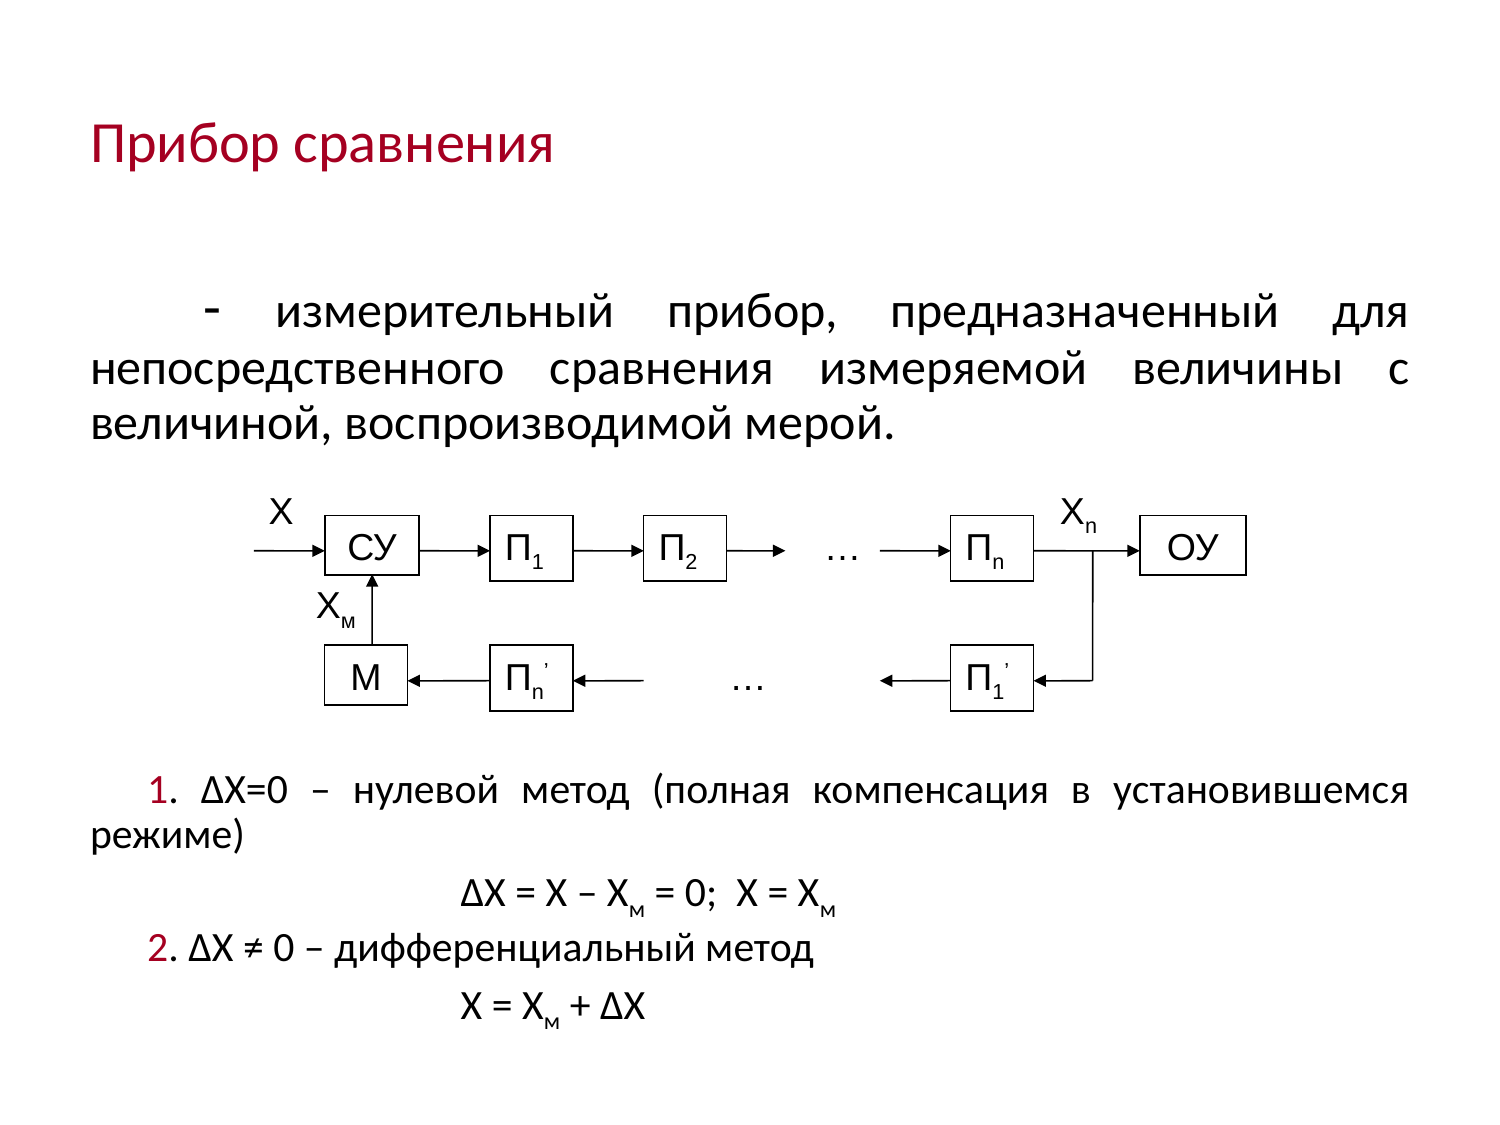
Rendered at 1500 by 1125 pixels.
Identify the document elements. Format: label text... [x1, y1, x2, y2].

title Прибор сравнения [75, 45, 1425, 233]
text_box Хn [1045, 479, 1117, 513]
list - измерительный прибор, предназначенный для непосредственного сравнения измеряемой величины с величиной, воспроизводимой мерой. 1. ΔХ=0 – нулевой метод (полная компенсация в установившемся режиме) ΔХ = Х – Хм = 0; Х = Хм 2. ΔХ ≠ 0 – дифференциальный метод Х = Хм + ΔХ [75, 262, 1425, 1047]
text_box Х [253, 479, 301, 514]
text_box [253, 515, 1247, 708]
